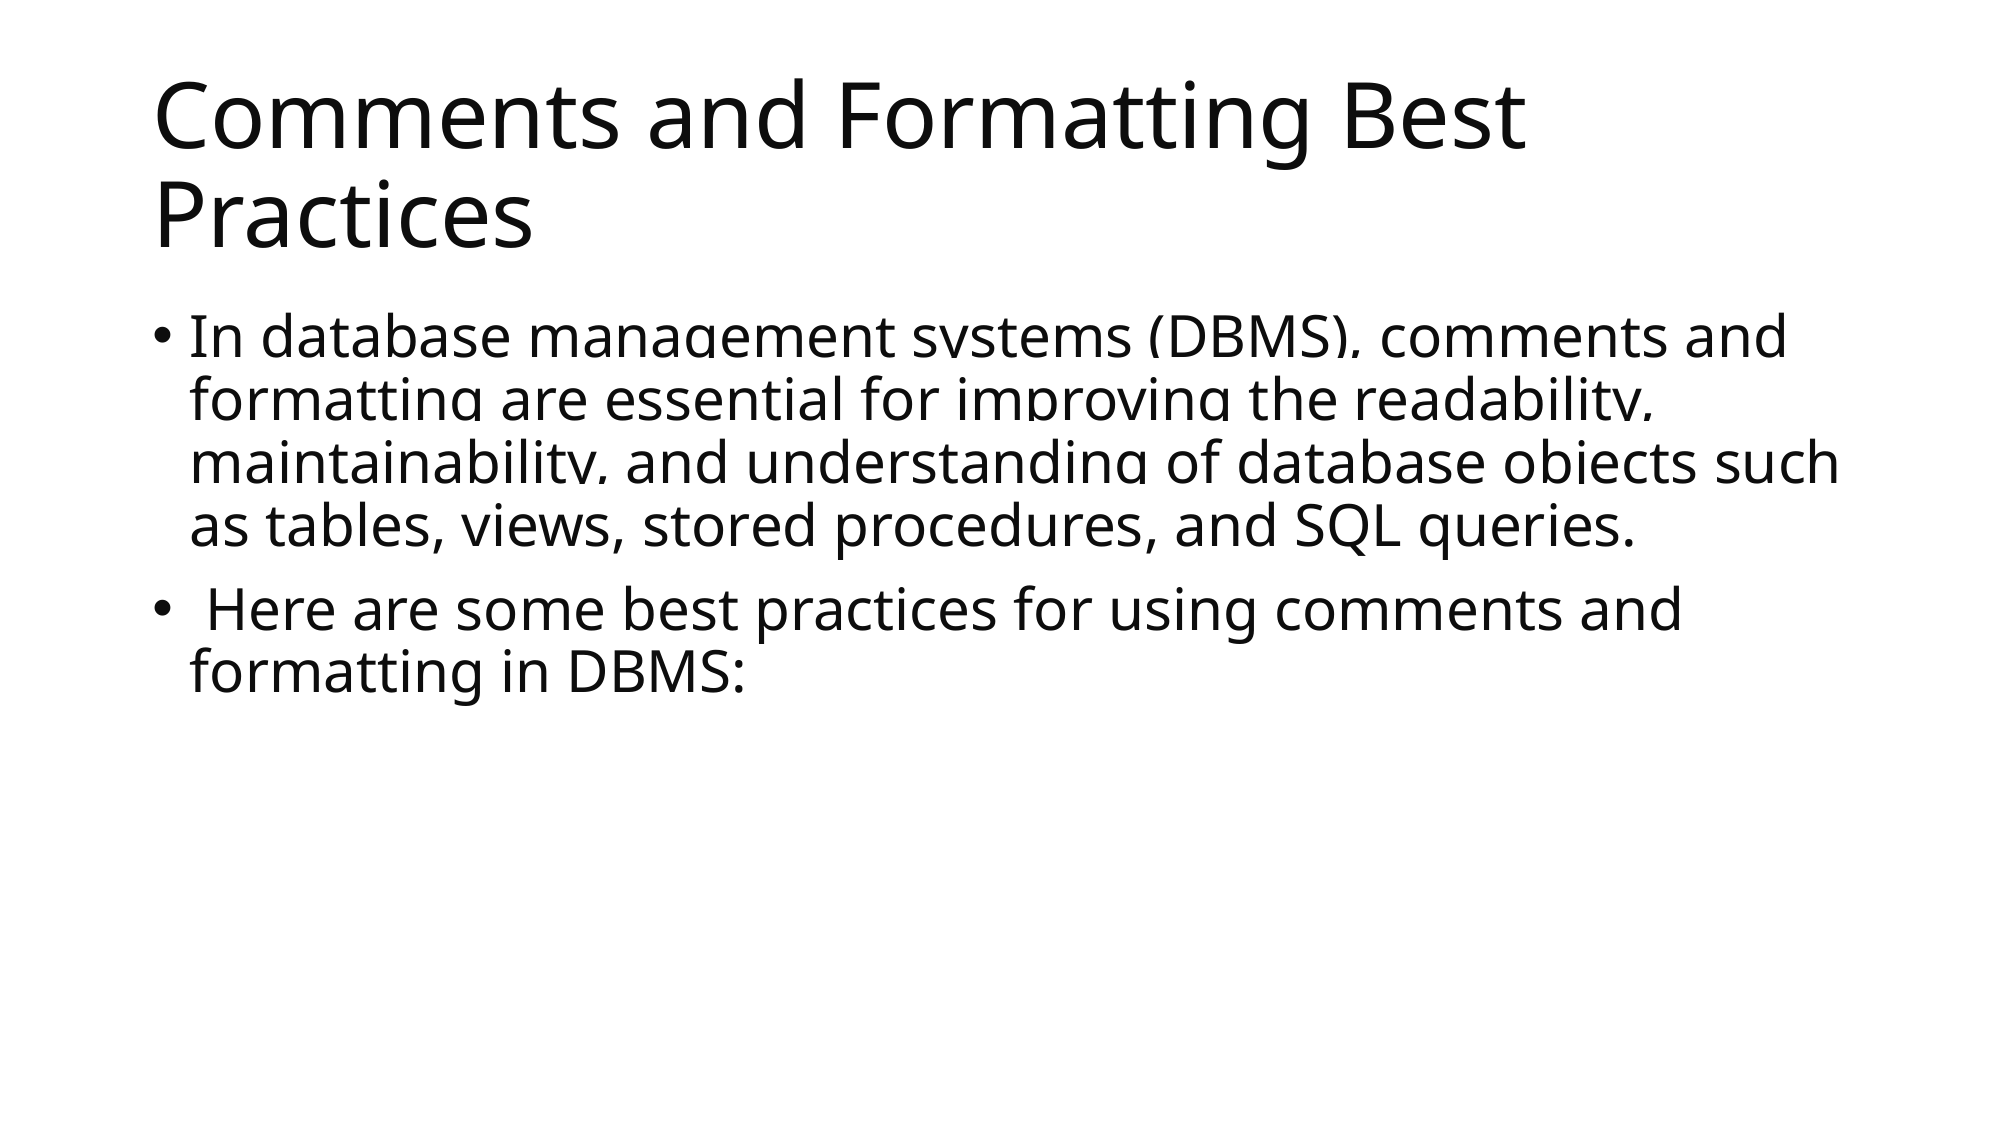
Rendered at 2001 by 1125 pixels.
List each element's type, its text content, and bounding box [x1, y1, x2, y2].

title Comments and Formatting Best Practices [137, 59, 1863, 278]
list In database management systems (DBMS), comments and formatting are essential for improving the readability, maintainability, and understanding of database objects such as tables, views, stored procedures, and SQL queries. Here are some best practices for using comments and formatting in DBMS: [137, 299, 1863, 1014]
